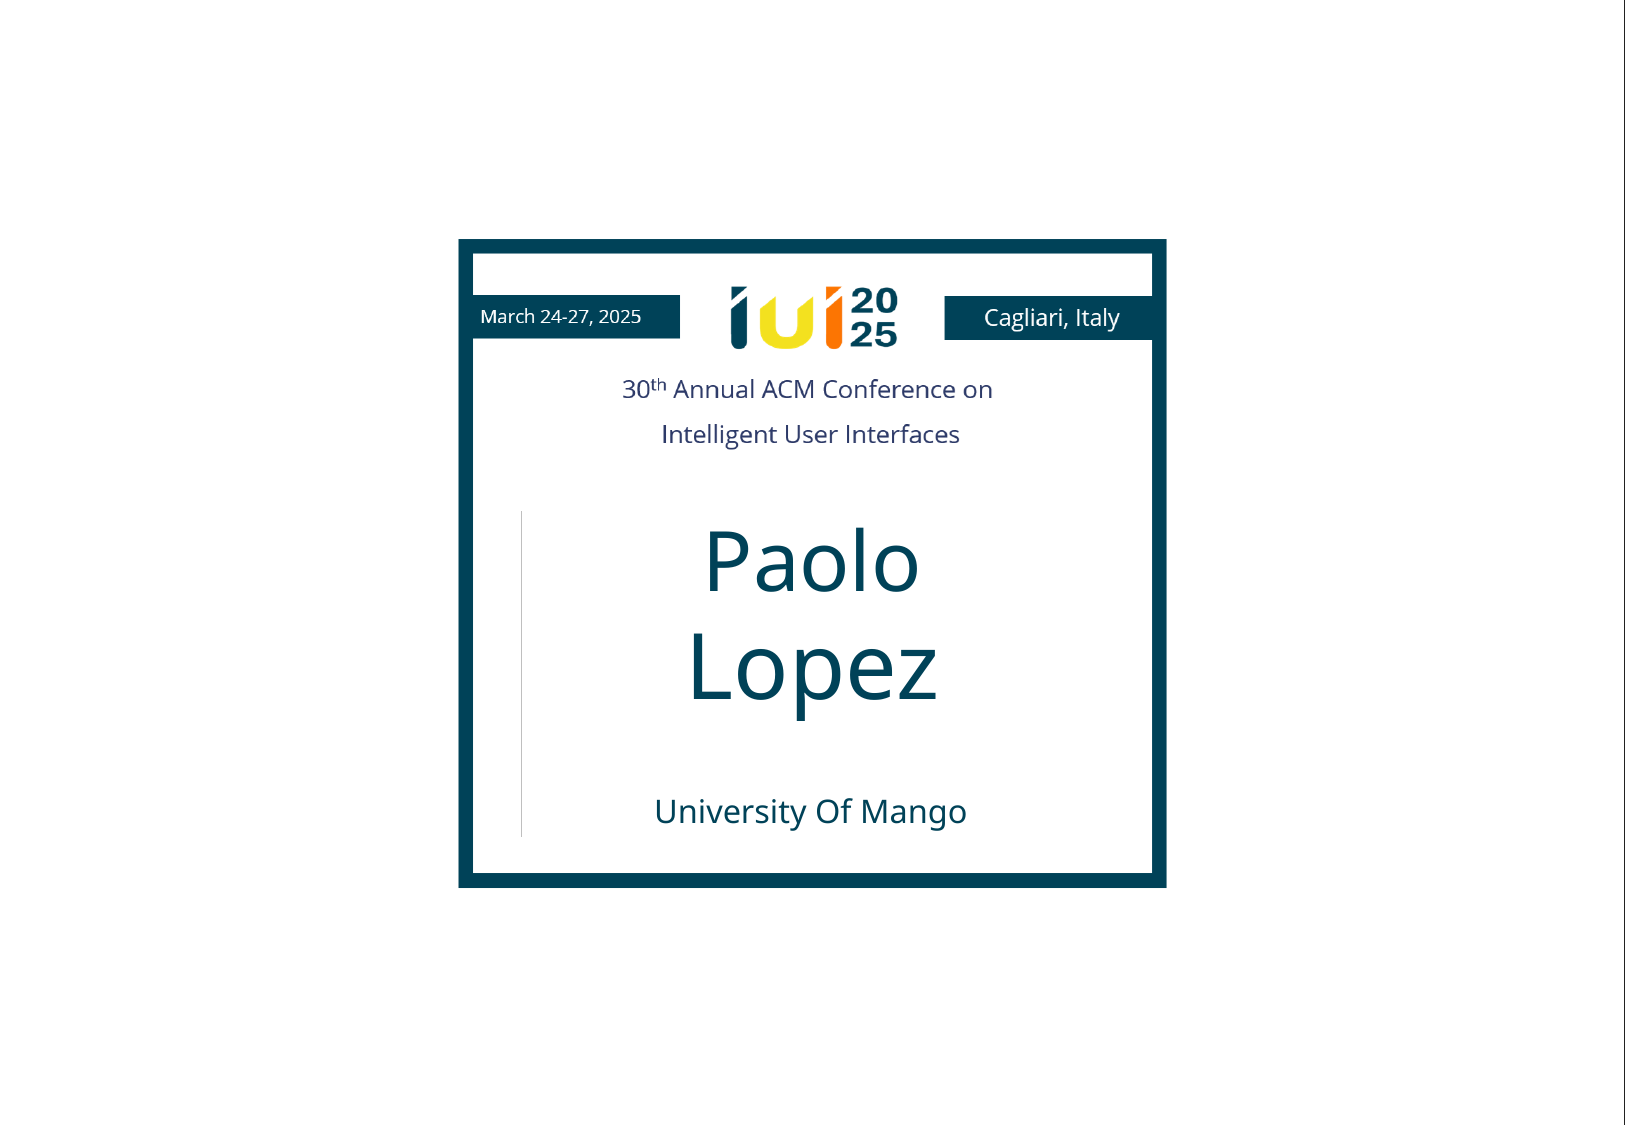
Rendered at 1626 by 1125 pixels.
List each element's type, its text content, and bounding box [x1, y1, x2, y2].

picture [0, 0, 1625, 1125]
text_box Paolo Lopez [670, 501, 955, 726]
text_box University Of Mango [639, 784, 983, 838]
